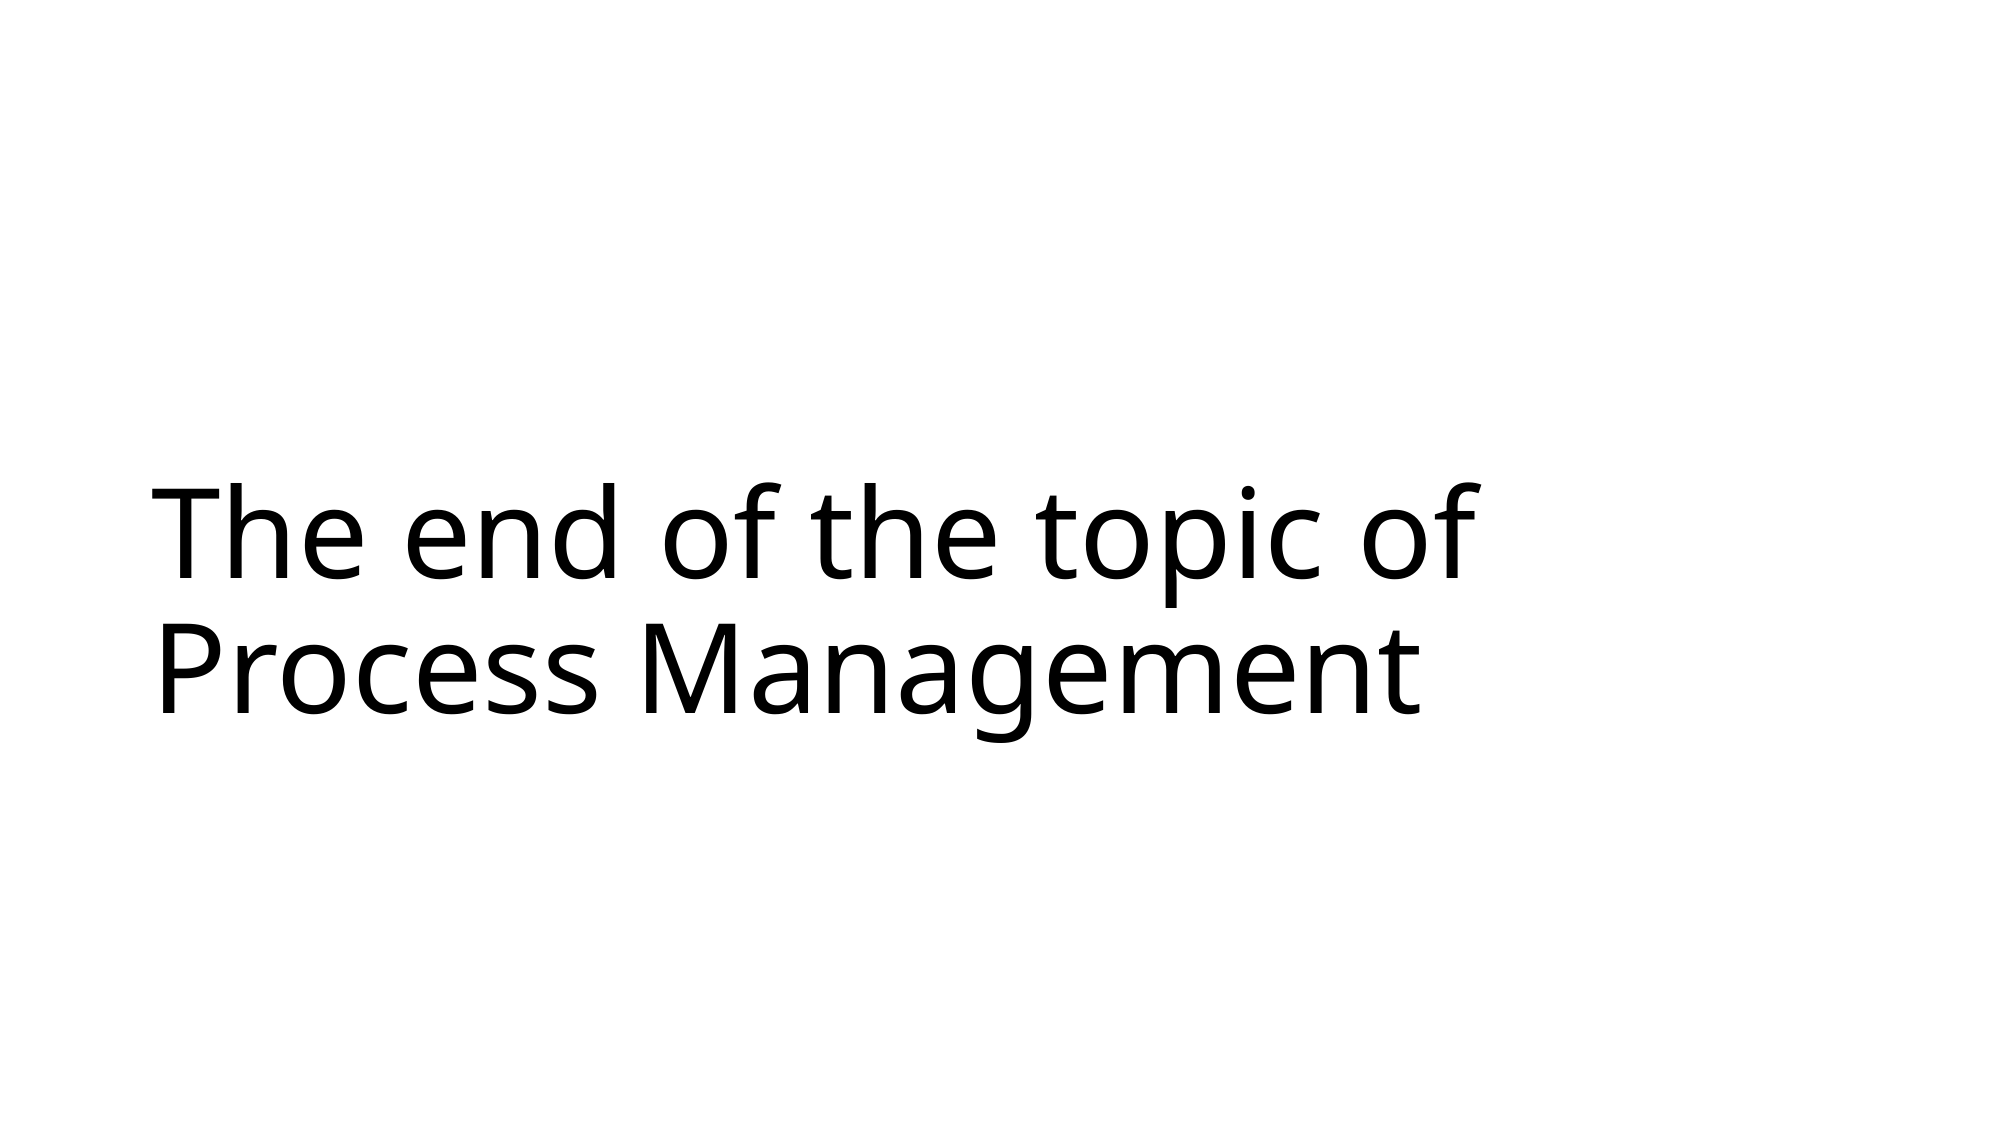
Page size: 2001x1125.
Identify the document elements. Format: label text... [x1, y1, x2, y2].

title The end of the topic of Process Management [136, 280, 1862, 749]
